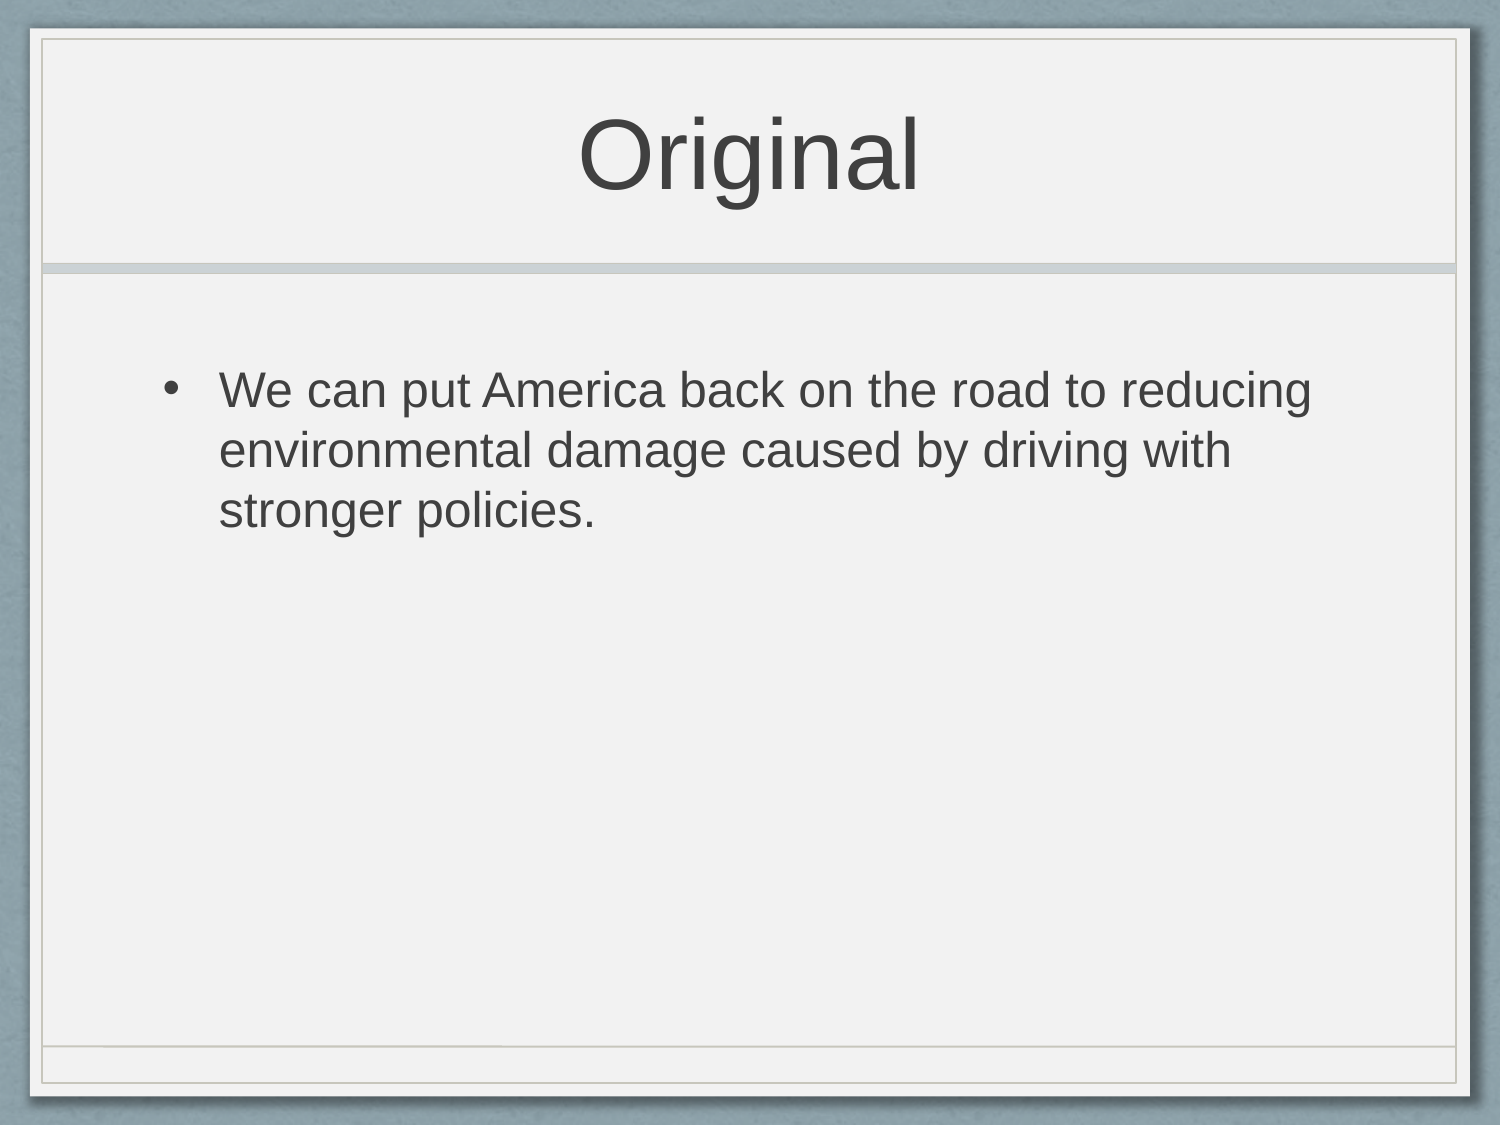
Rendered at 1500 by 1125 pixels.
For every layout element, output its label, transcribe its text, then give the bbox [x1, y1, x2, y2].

title Original [147, 40, 1353, 260]
list We can put America back on the road to reducing environmental damage caused by driving with stronger policies. [147, 350, 1353, 995]
